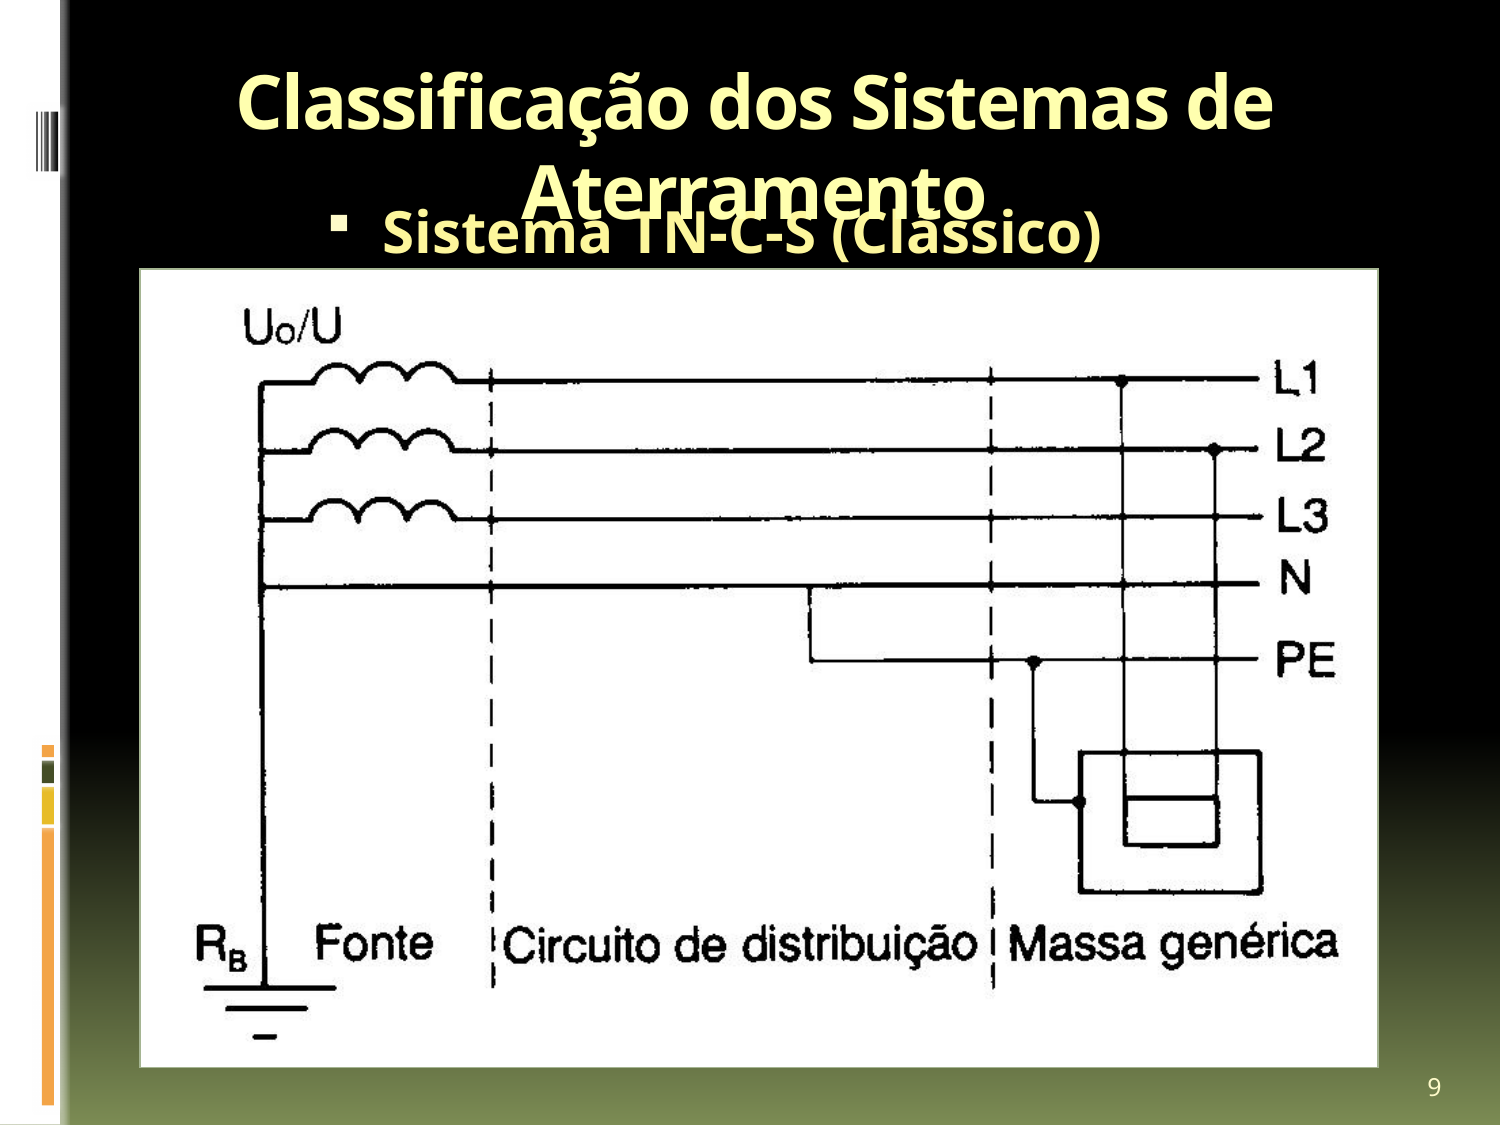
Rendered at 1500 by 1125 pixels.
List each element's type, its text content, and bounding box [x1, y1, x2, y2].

list Sistema TN-C-S (Clássico) [257, 187, 1161, 261]
title Classificação dos Sistemas de Aterramento [82, 46, 1428, 164]
picture [140, 268, 1378, 1068]
slide_number 9 [1412, 1052, 1488, 1113]
